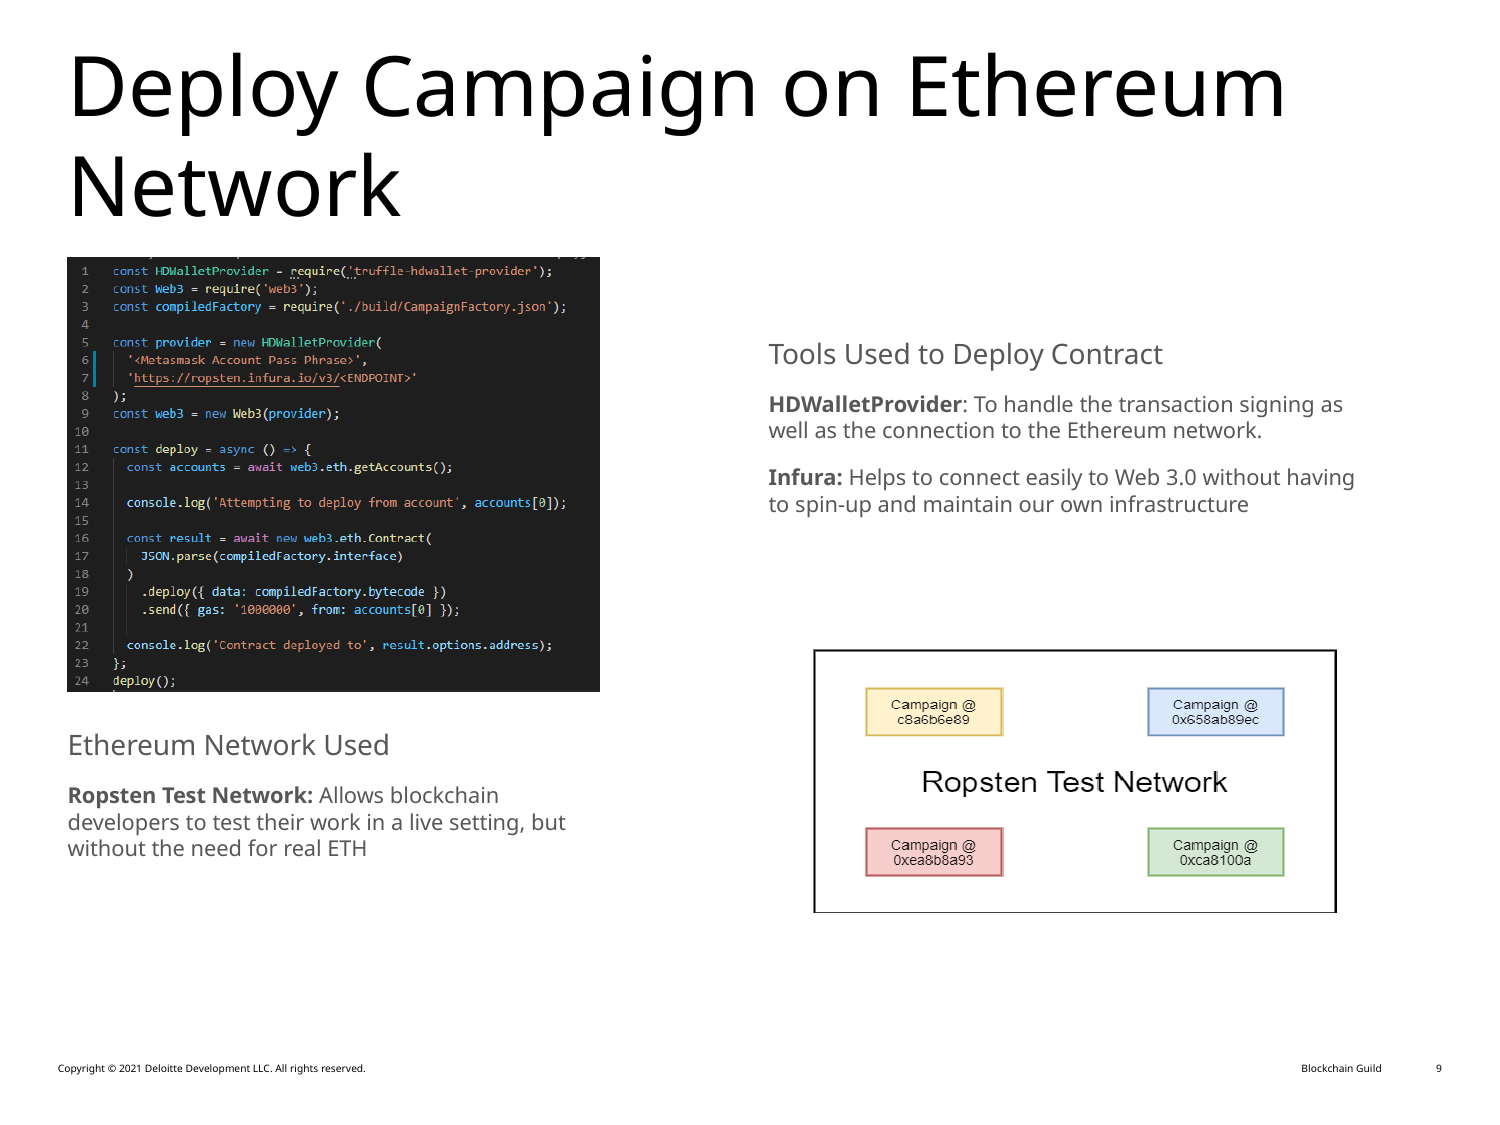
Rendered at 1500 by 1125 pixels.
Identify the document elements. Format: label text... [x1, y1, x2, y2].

text_box Tools Used to Deploy Contract HDWalletProvider: To handle the transaction signing as well as the connection to the Ethereum network. Infura: Helps to connect easily to Web 3.0 without having to spin-up and maintain our own infrastructure [768, 336, 1382, 517]
title Deploy Campaign on Ethereum Network [67, 33, 1467, 127]
picture [813, 649, 1337, 914]
picture [67, 257, 600, 692]
text_box Ethereum Network Used Ropsten Test Network: Allows blockchain developers to test their work in a live setting, but without the need for real ETH [67, 727, 611, 861]
